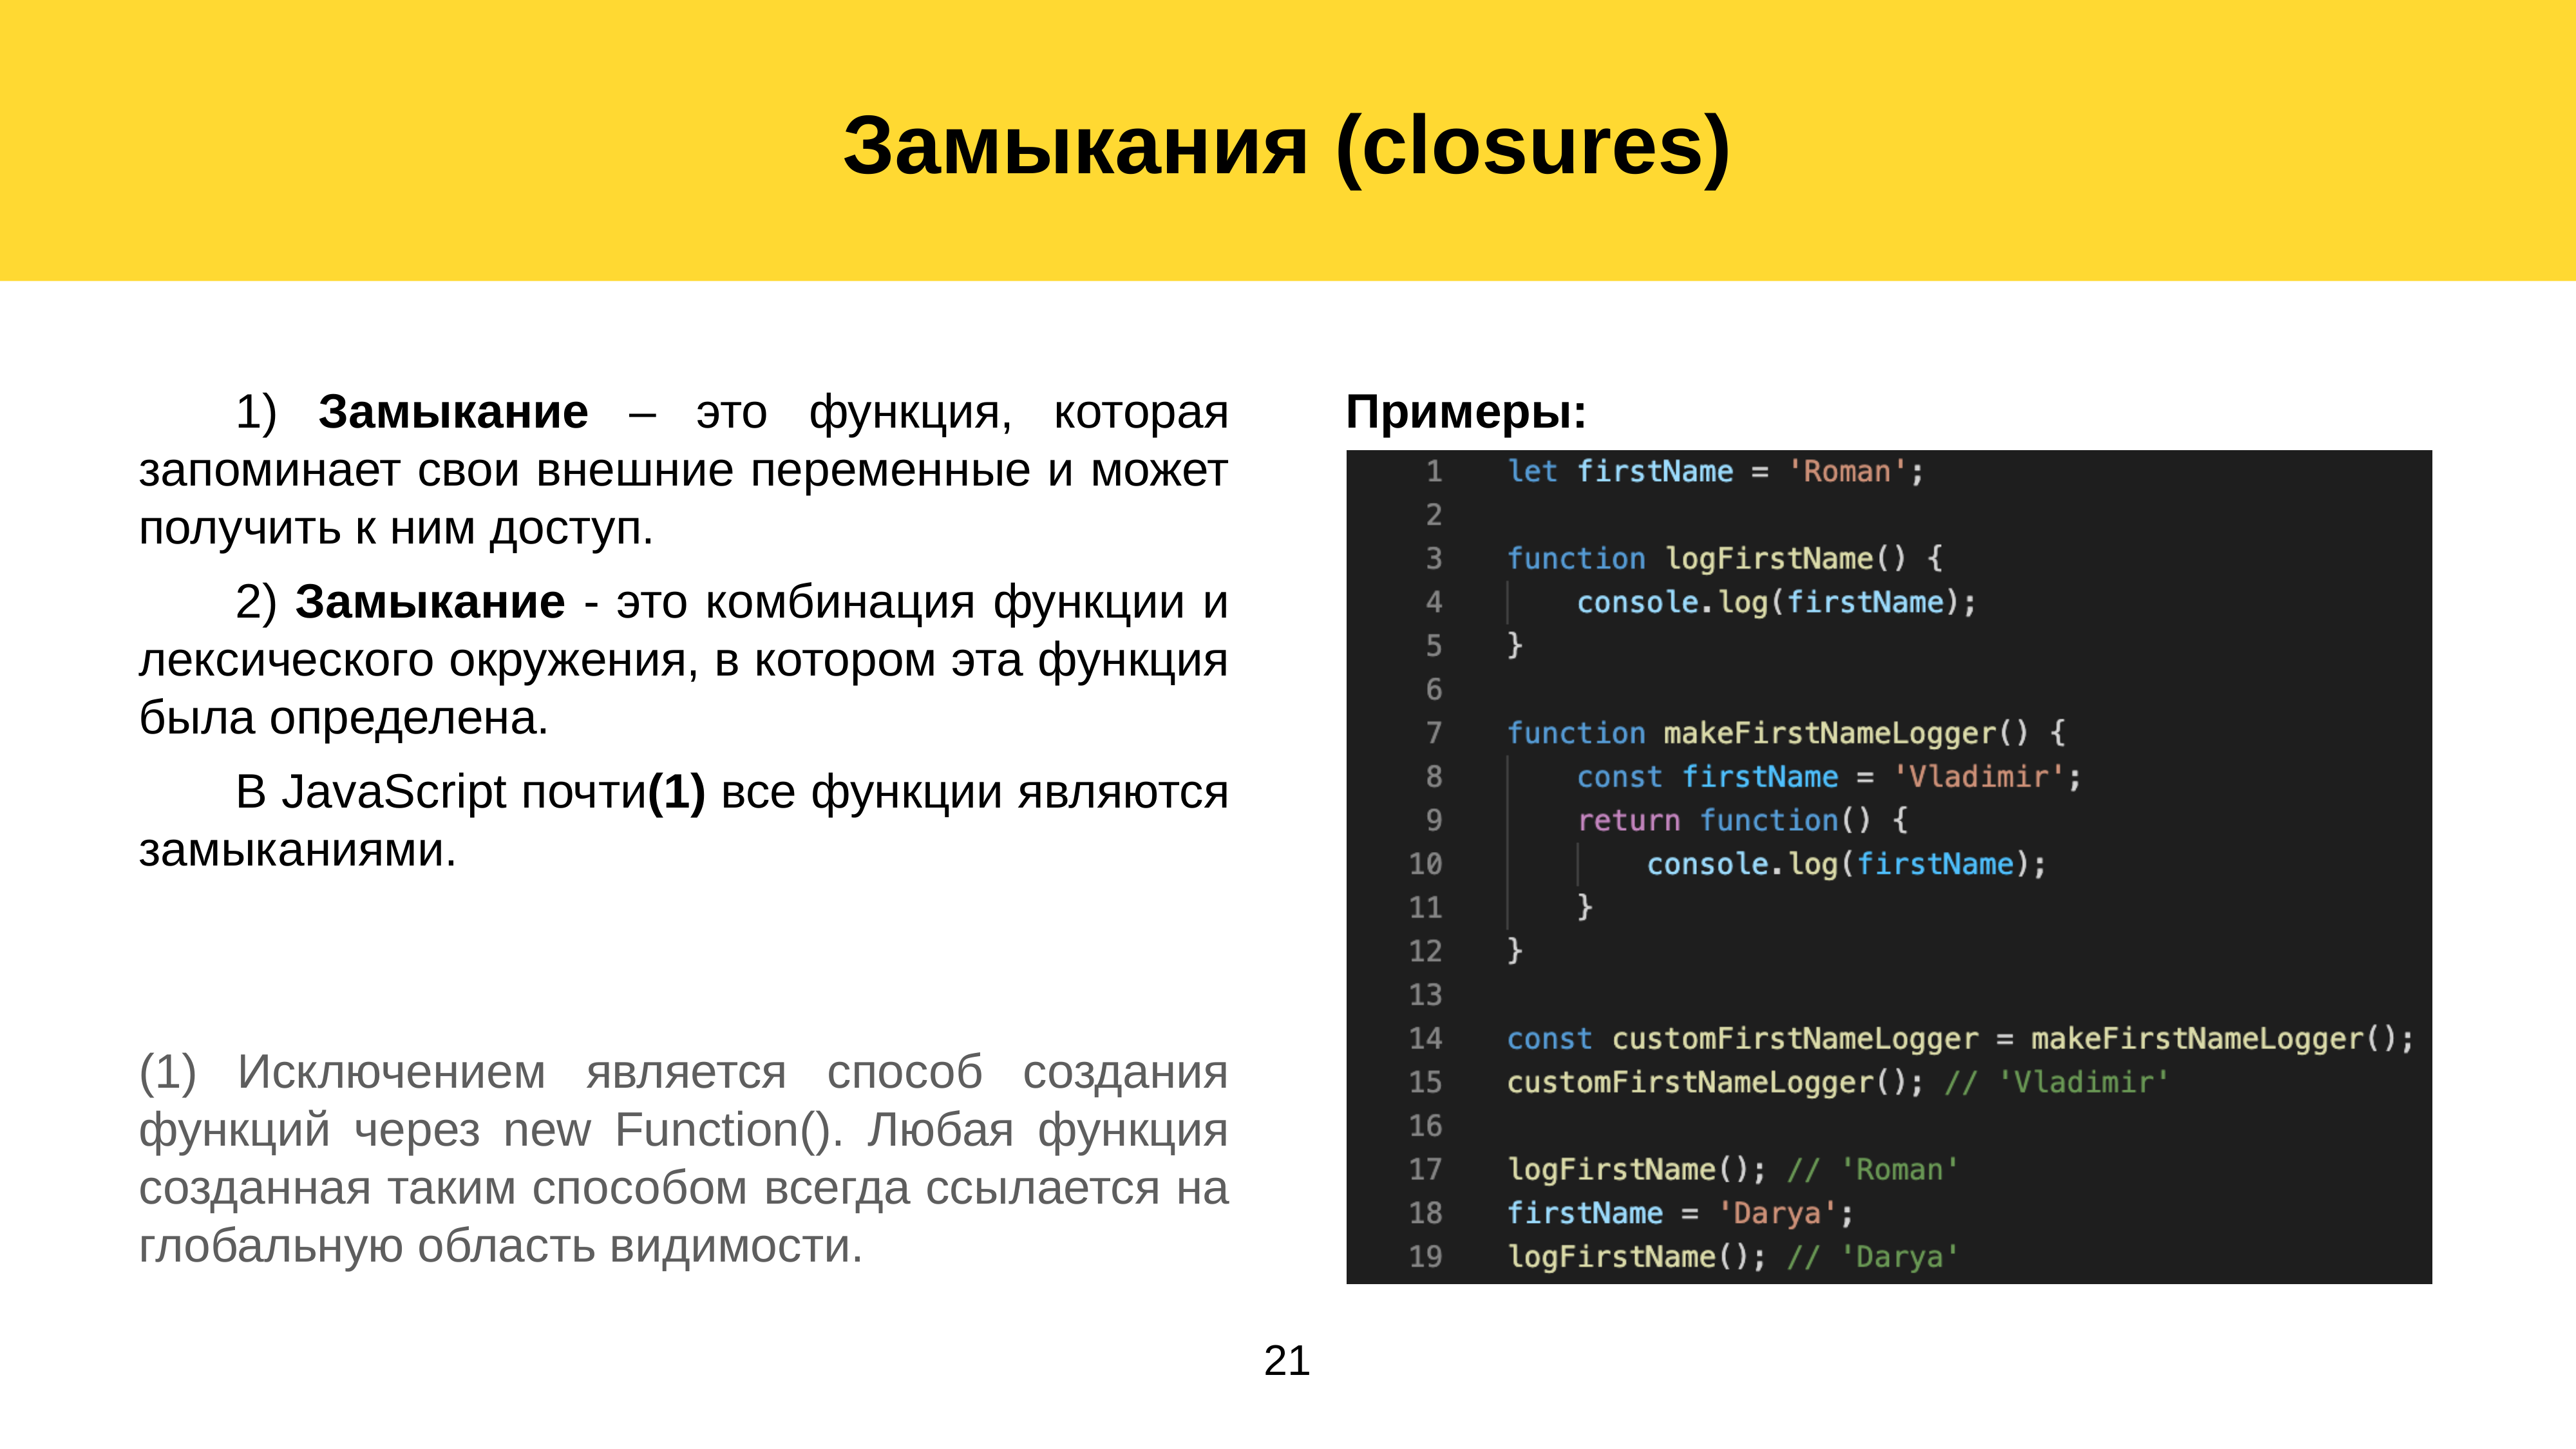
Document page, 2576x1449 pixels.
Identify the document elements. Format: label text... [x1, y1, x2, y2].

list Замыкания (closures) [0, 0, 2576, 281]
picture [1347, 450, 2433, 1285]
list 1) Замыкание – это функция, которая запоминает свои внешние переменные и может получить к ним доступ. 2) Замыкание - это комбинация функции и лексического окружения, в котором эта функция была определена. В JavaScript почти(1) все функции являются замыканиями. (1) Исключением является способ создания функций через new Function(). Любая функция созданная таким способом всегда ссылается на глобальную область видимости. Примеры: [130, 371, 2446, 1287]
slide_number 21 [1258, 1327, 1318, 1390]
